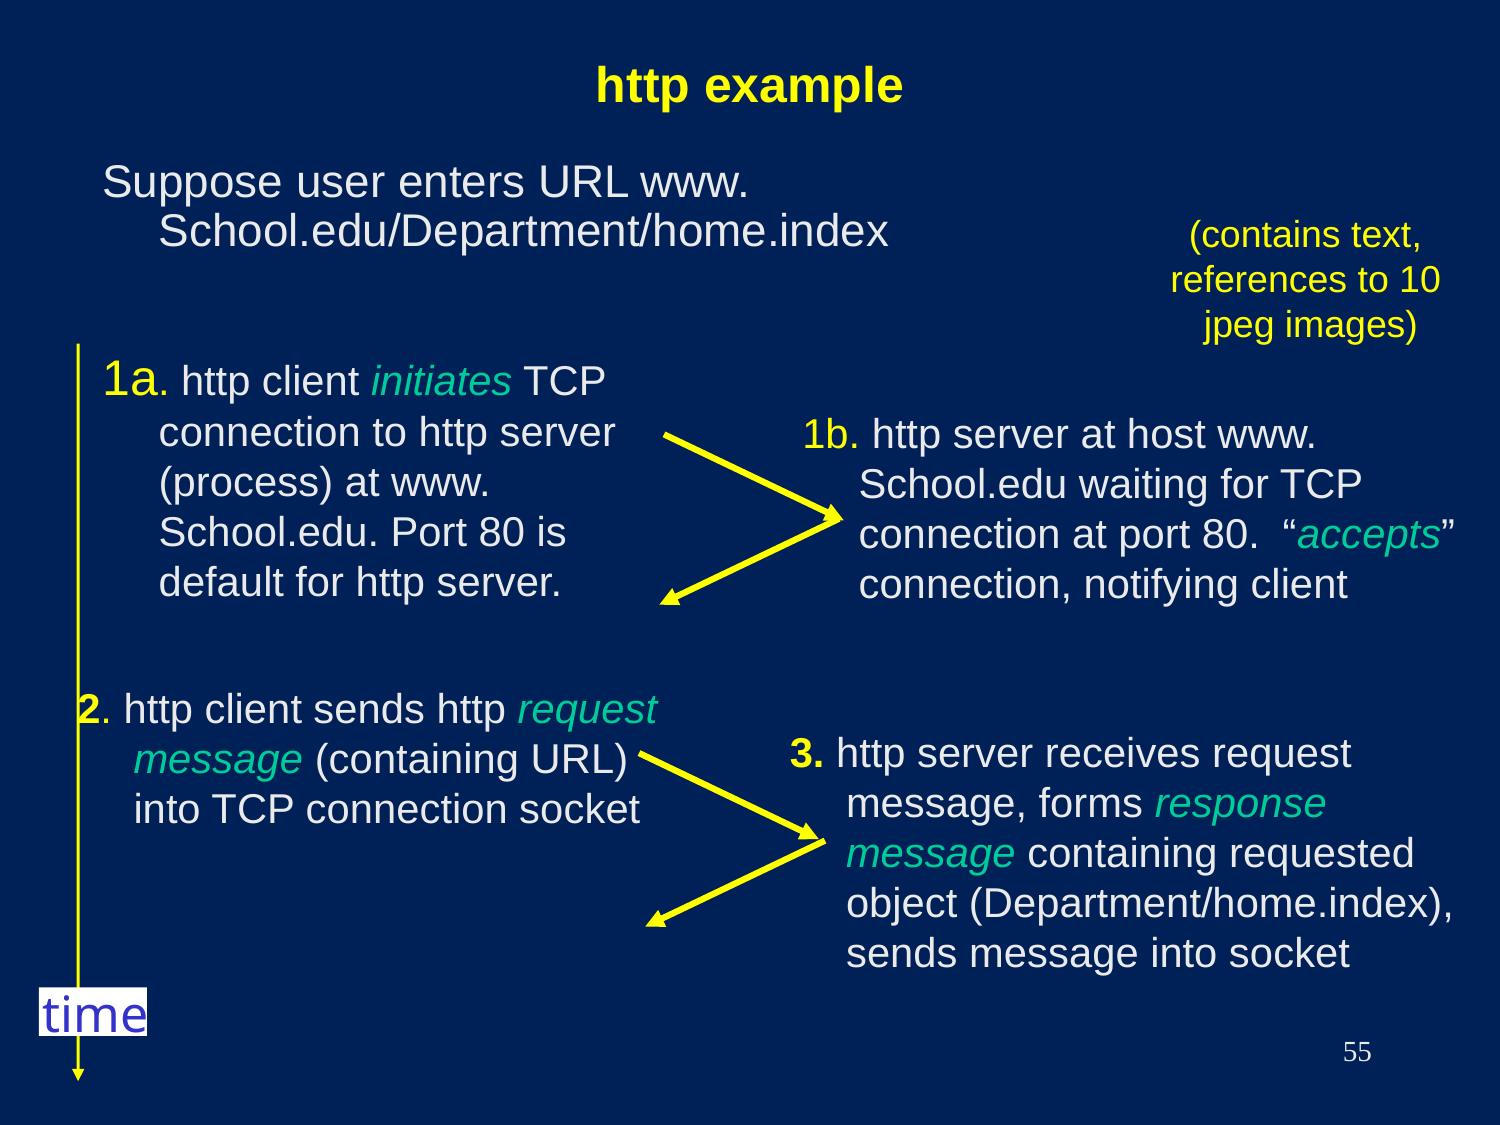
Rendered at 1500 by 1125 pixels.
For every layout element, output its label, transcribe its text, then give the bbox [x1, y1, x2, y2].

list Suppose user enters URL www. School.edu/Department/home.index [87, 149, 1457, 227]
text_box 1b. http server at host www. School.edu waiting for TCP connection at port 80. “accepts” connection, notifying client [787, 399, 1488, 647]
list 1a. http client initiates TCP connection to http server (process) at www. School.edu. Port 80 is default for http server. [87, 337, 713, 614]
text_box [645, 840, 826, 927]
text_box 3. http server receives request message, forms response message containing requested object (Department/home.index), sends message into socket [774, 718, 1500, 1015]
text_box time [28, 974, 164, 1050]
text_box [638, 752, 819, 840]
slide_number 55 [1074, 1024, 1388, 1101]
text_box (contains text, references to 10 jpeg images) [1155, 202, 1467, 353]
text_box 2. http client sends http request message (containing URL) into TCP connection socket [62, 674, 688, 852]
title http example [112, 37, 1388, 128]
text_box [663, 434, 844, 521]
text_box [659, 518, 840, 605]
text_box [71, 1050, 85, 1082]
